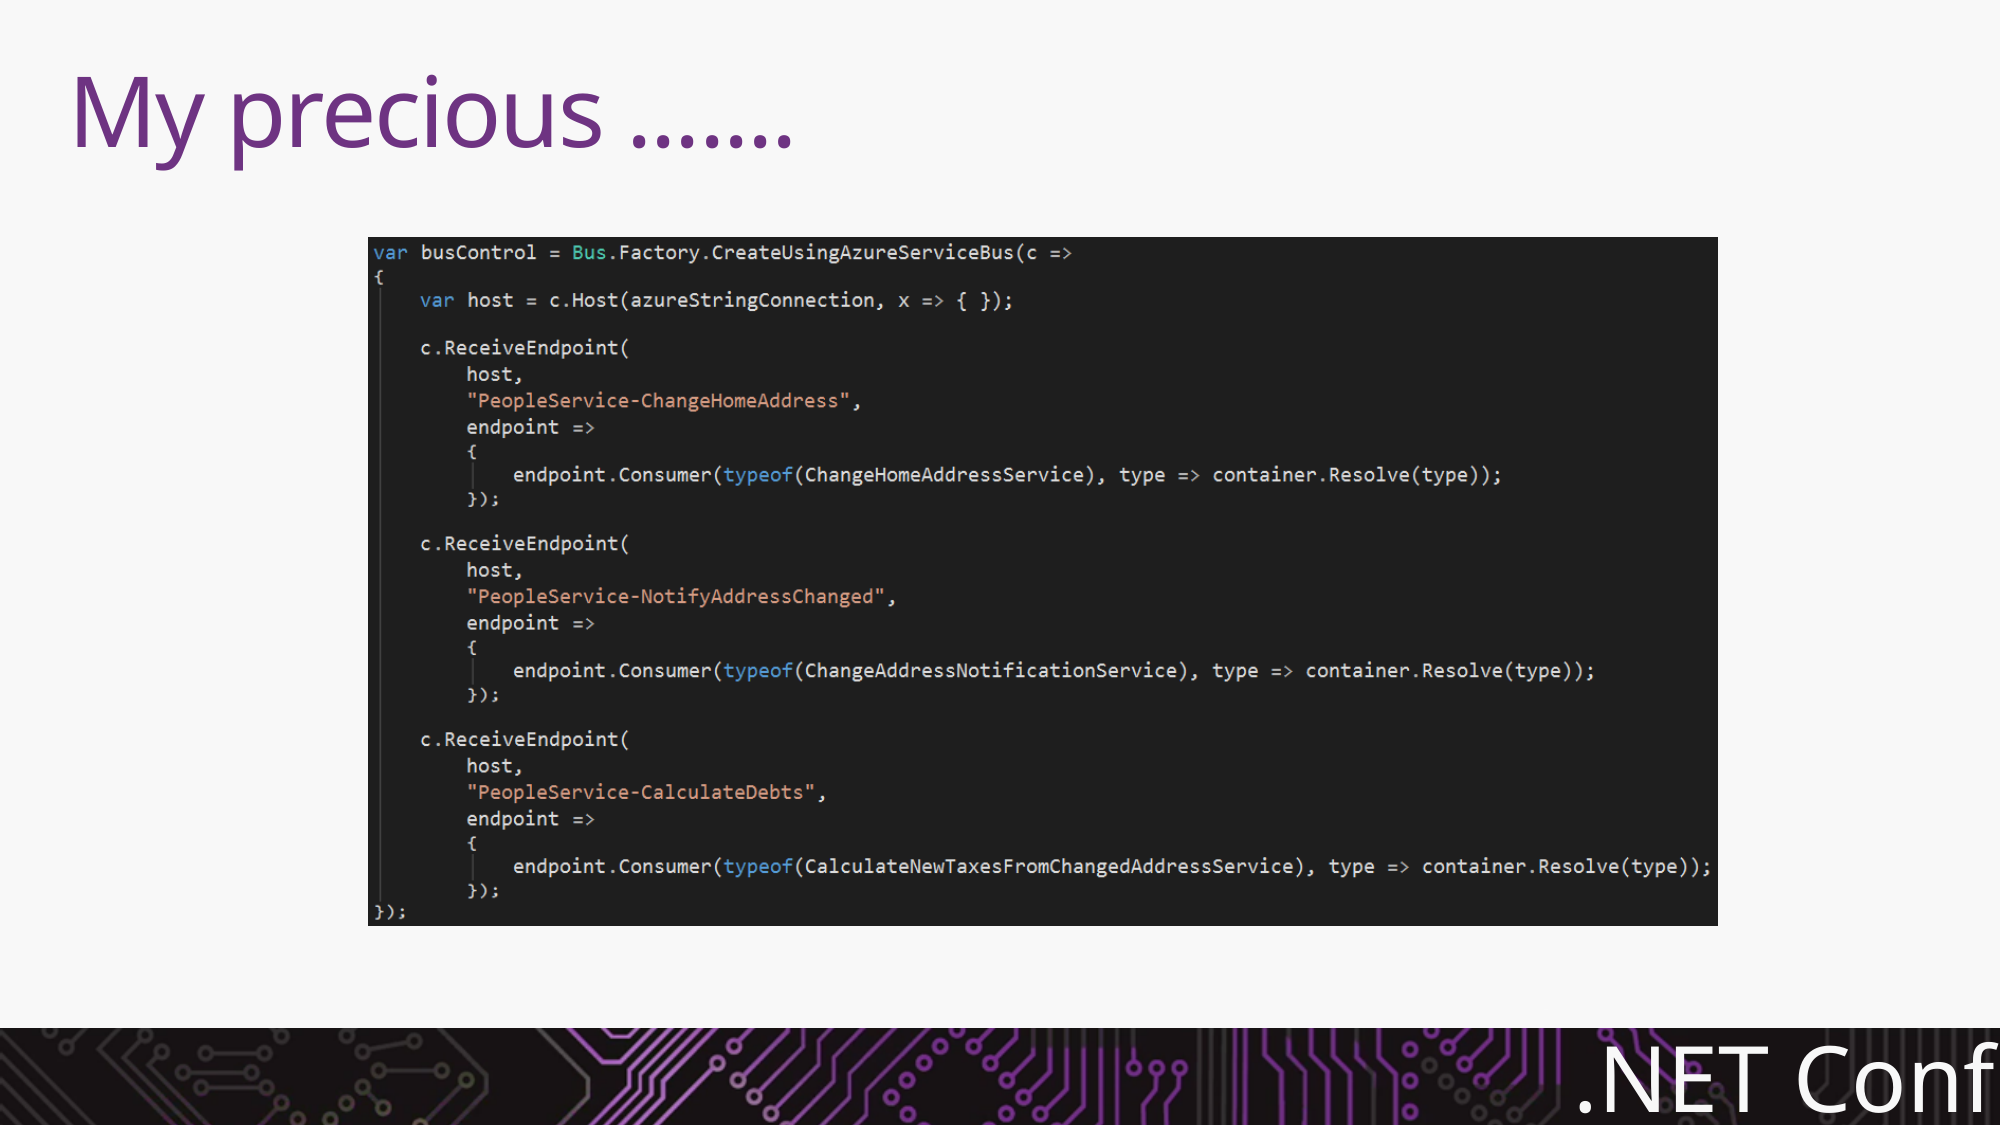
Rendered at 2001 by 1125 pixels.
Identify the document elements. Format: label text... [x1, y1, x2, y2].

title My precious ....... [44, 47, 1957, 196]
picture [368, 237, 1718, 926]
picture [0, 1028, 2000, 1125]
